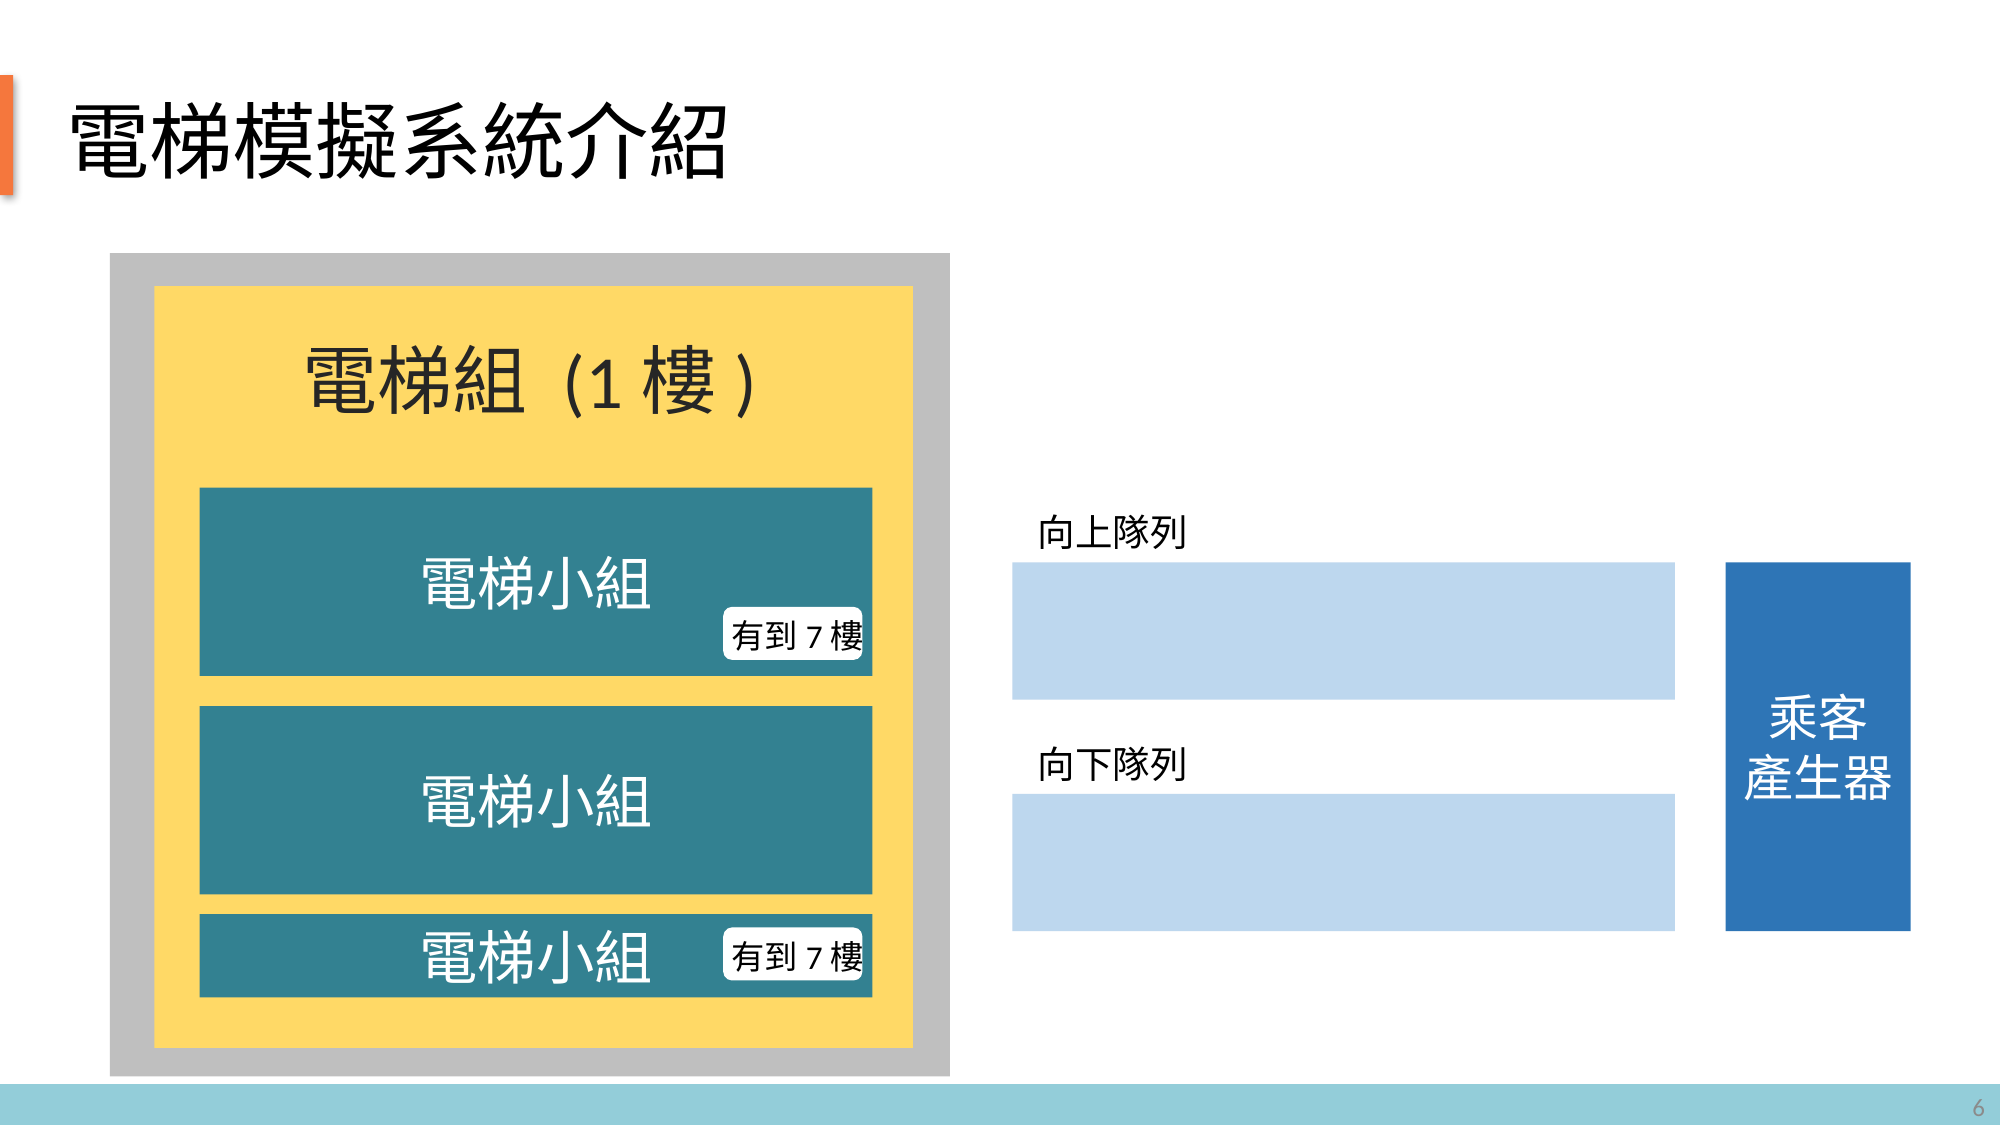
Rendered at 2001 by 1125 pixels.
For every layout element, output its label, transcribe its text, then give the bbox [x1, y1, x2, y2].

slide_number 6 [1550, 1076, 2000, 1125]
text_box 電梯模擬系統介紹 [51, 81, 748, 197]
text_box 向上隊列 [1023, 501, 1203, 562]
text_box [723, 927, 872, 985]
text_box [723, 606, 872, 664]
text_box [109, 253, 950, 1077]
text_box [1011, 793, 1676, 932]
text_box [0, 74, 14, 196]
text_box 乘客 產生器 [1725, 561, 1912, 932]
text_box 向下隊列 [1023, 733, 1203, 794]
text_box [1011, 561, 1676, 701]
